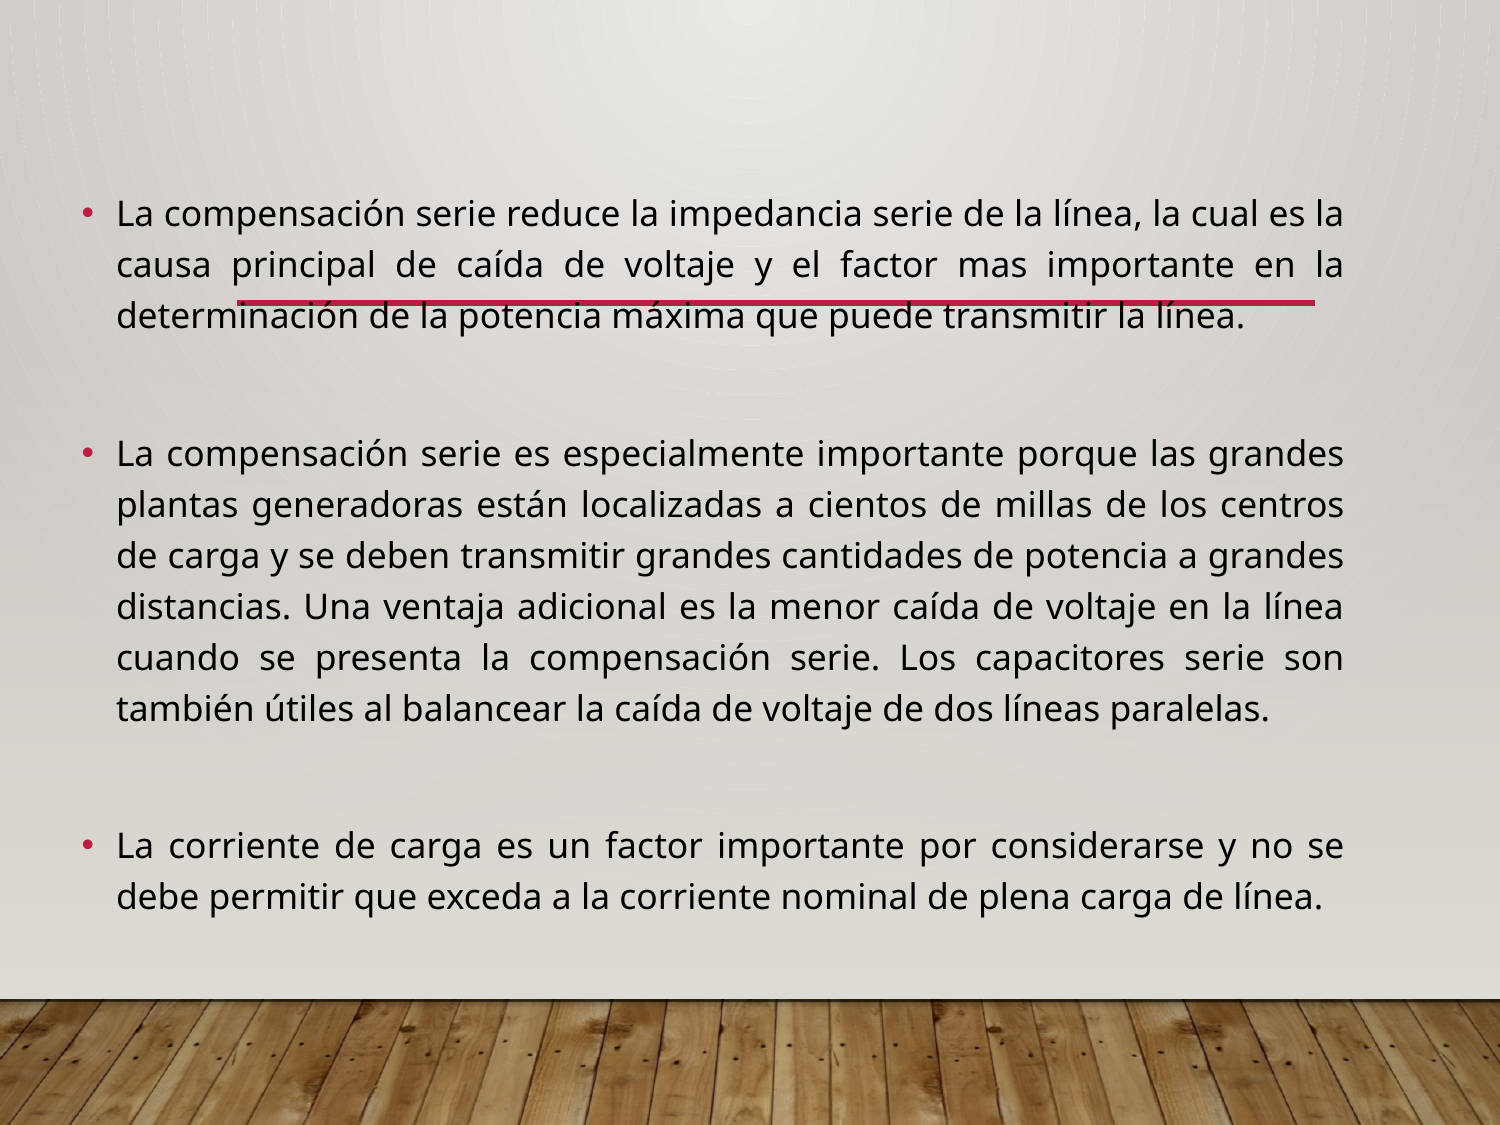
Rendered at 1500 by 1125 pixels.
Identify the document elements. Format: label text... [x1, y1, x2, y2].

picture [0, 999, 1500, 1125]
list La compensación serie reduce la impedancia serie de la línea, la cual es la causa principal de caída de voltaje y el factor mas importante en la determinación de la potencia máxima que puede transmitir la línea. La compensación serie es especialmente importante porque las grandes plantas generadoras están localizadas a cientos de millas de los centros de carga y se deben transmitir grandes cantidades de potencia a grandes distancias. Una ventaja adicional es la menor caída de voltaje en la línea cuando se presenta la compensación serie. Los capacitores serie son también útiles al balancear la caída de voltaje de dos líneas paralelas. La corriente de carga es un factor importante por considerarse y no se debe permitir que exceda a la corriente nominal de plena carga de línea. [66, 175, 1361, 951]
